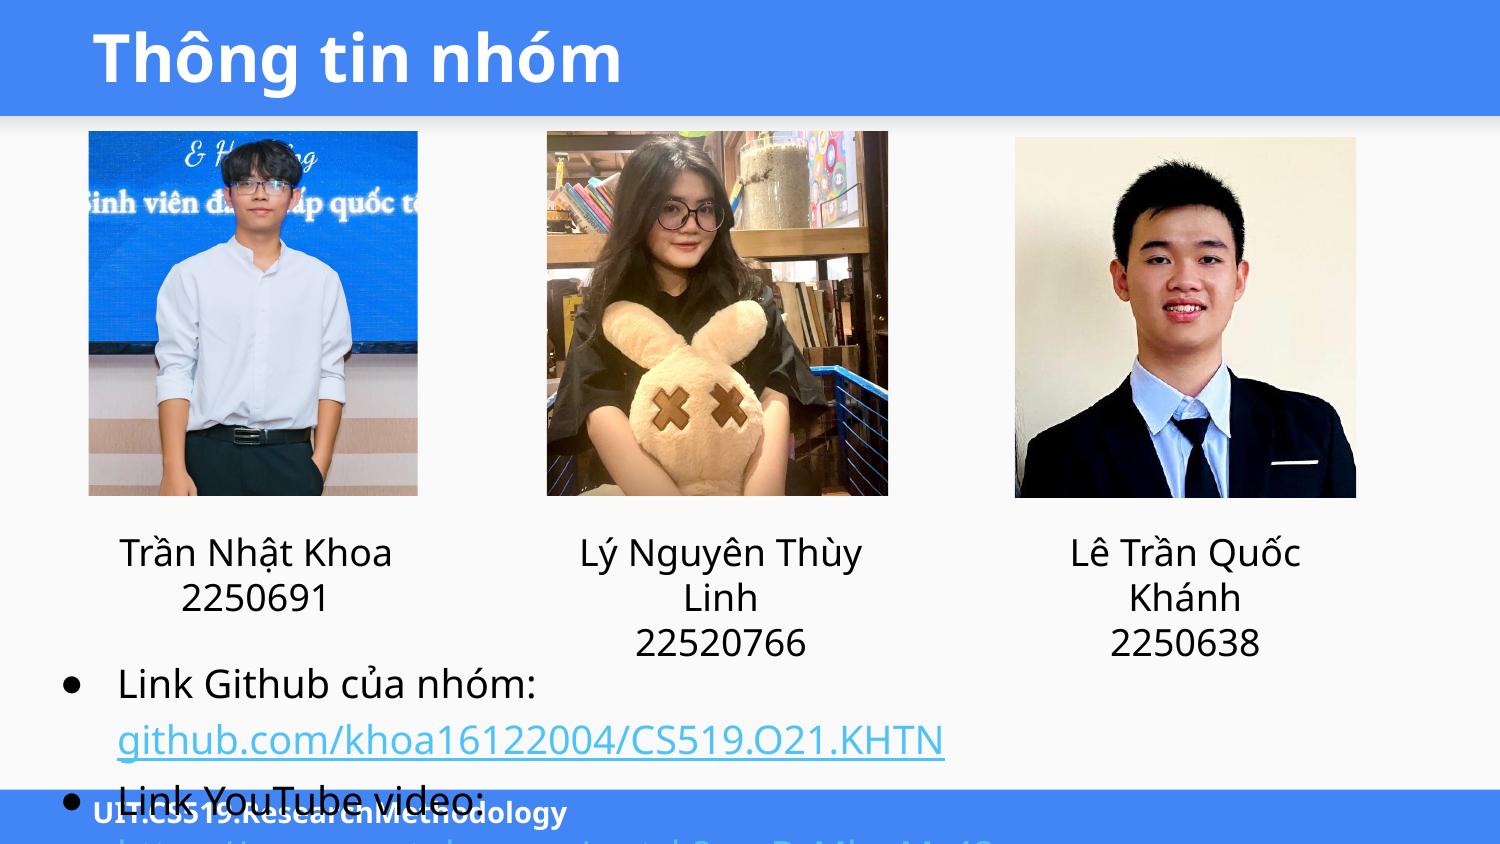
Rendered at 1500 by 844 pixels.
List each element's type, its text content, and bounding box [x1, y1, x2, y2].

picture [1014, 136, 1357, 498]
title Thông tin nhóm [77, 0, 1427, 113]
text_box Lê Trần Quốc Khánh 2250638 [994, 514, 1376, 591]
picture [546, 131, 889, 496]
picture [88, 131, 418, 496]
text_box Lý Nguyên Thùy Linh 22520766 [530, 514, 912, 591]
text_box Trần Nhật Khoa 2250691 [65, 514, 447, 591]
text_box Link Github của nhóm: github.com/khoa16122004/CS519.O21.KHTN Link YouTube video: https://www.youtube.com/watch?v=xBcMlxgMs48 [27, 637, 1376, 844]
